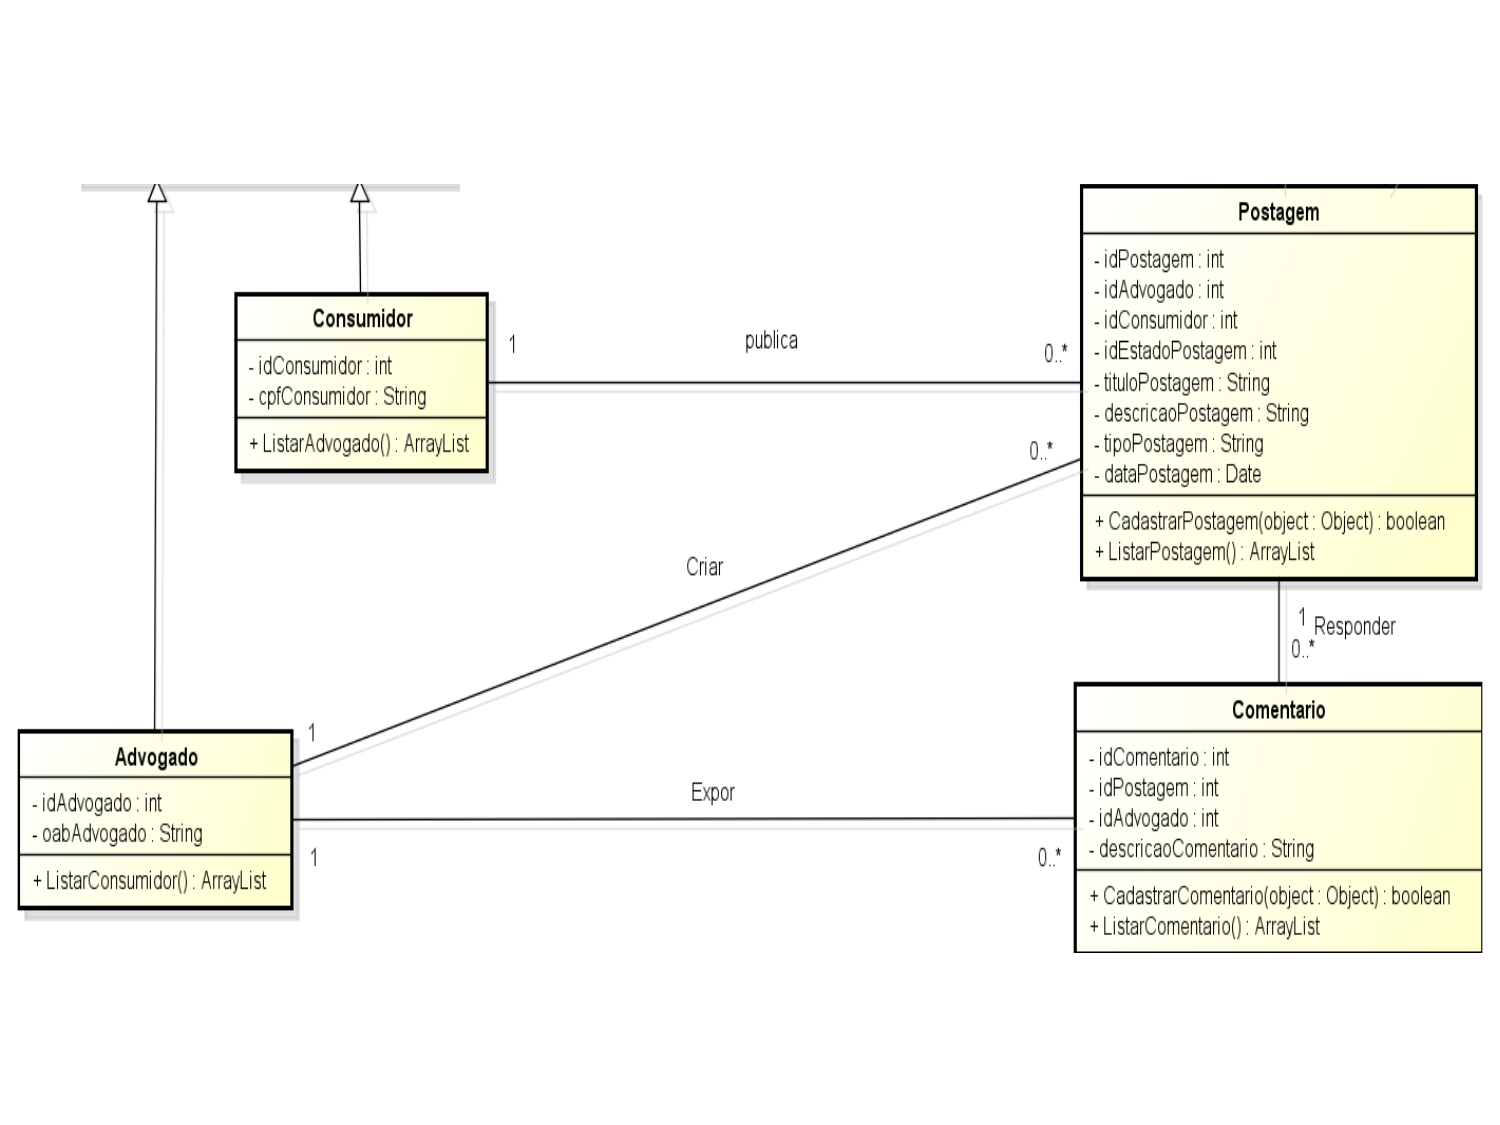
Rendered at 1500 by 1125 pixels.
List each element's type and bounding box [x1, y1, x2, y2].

picture [17, 184, 1483, 953]
